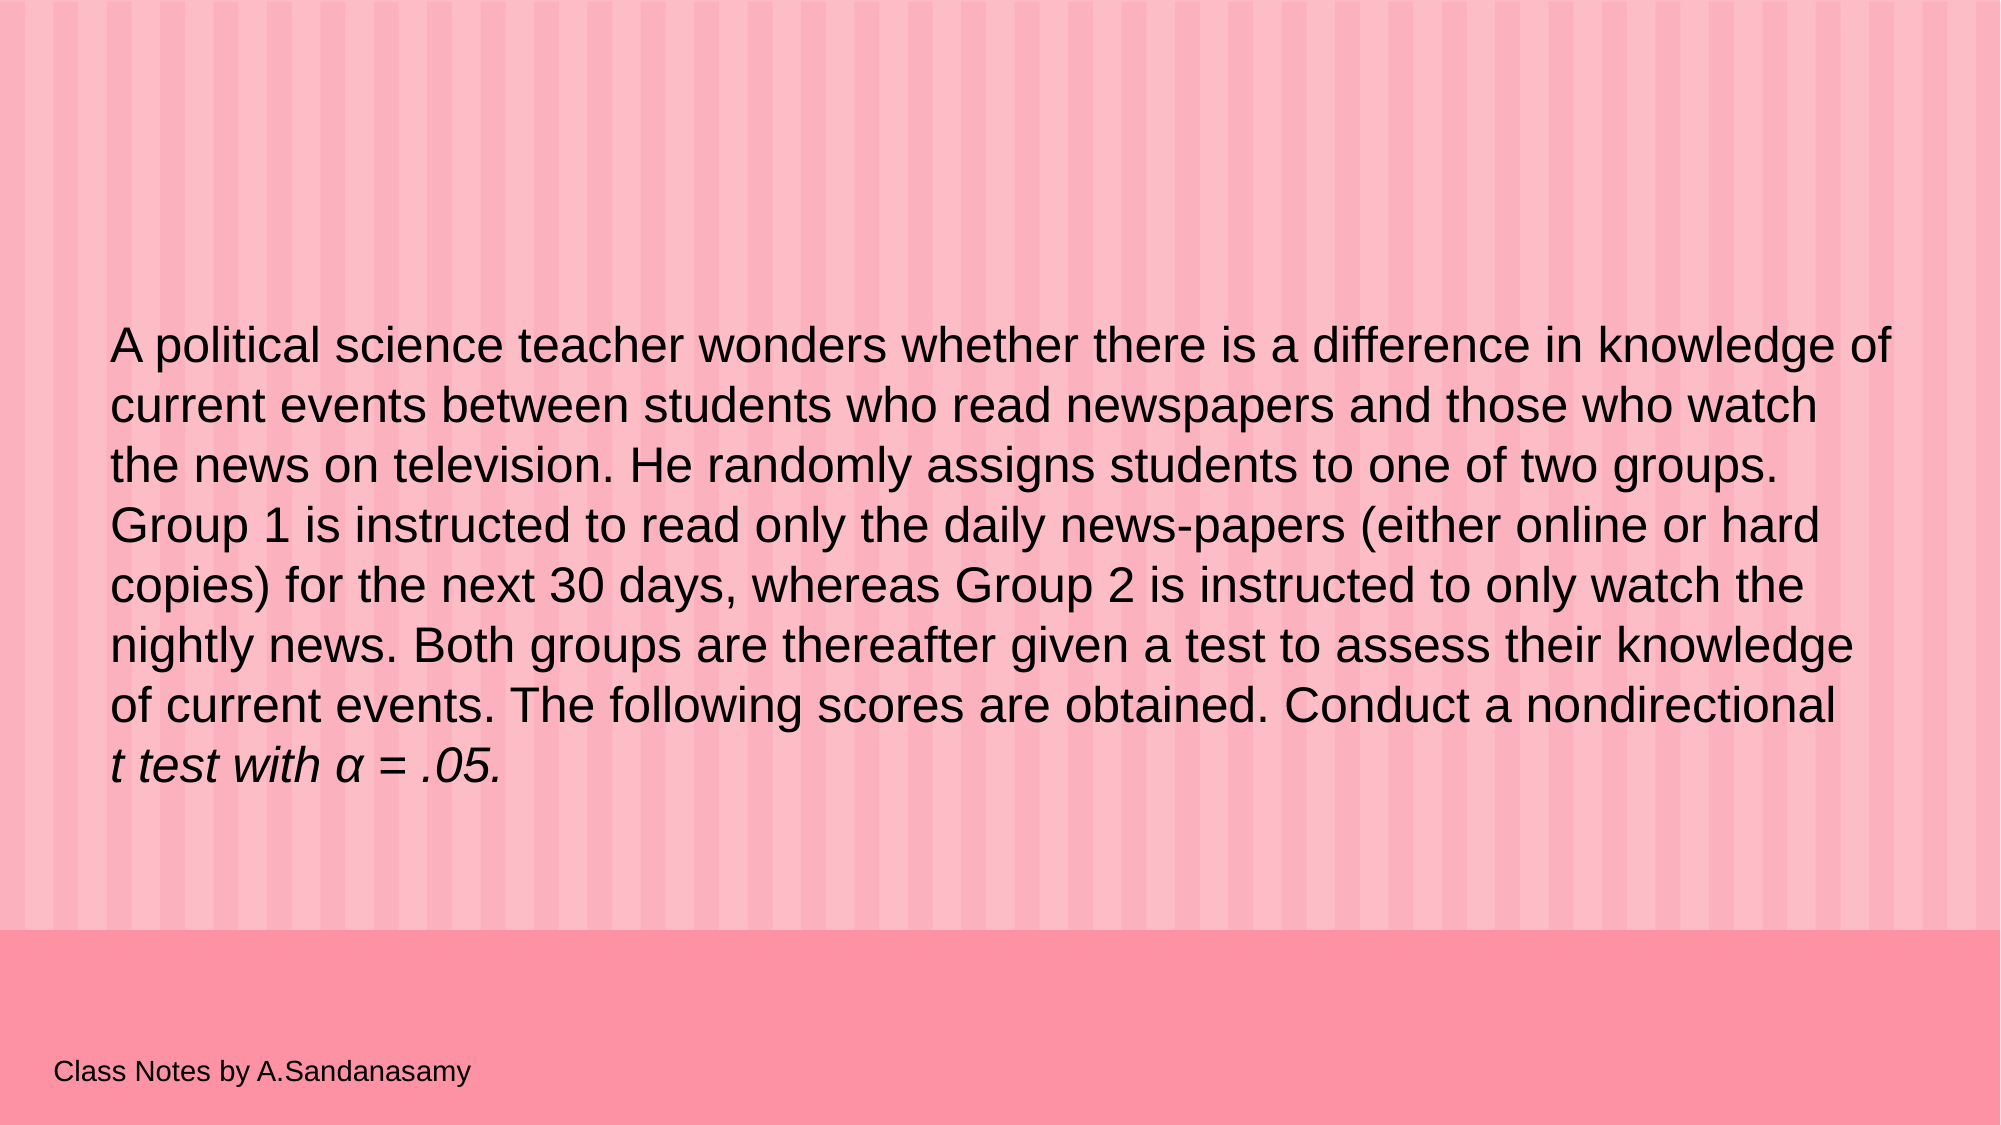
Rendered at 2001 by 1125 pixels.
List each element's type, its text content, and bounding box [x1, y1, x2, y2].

text_box A political science teacher wonders whether there is a difference in knowledge of current events between students who read newspapers and those who watch the news on television. He randomly assigns students to one of two groups. Group 1 is instructed to read only the daily news-papers (either online or hard copies) for the next 30 days, whereas Group 2 is instructed to only watch the nightly news. Both groups are thereafter given a test to assess their knowledge of current events. The following scores are obtained. Conduct a nondirectional t test with α = .05. [95, 304, 1914, 800]
text_box Class Notes by A.Sandanasamy [38, 1045, 825, 1096]
